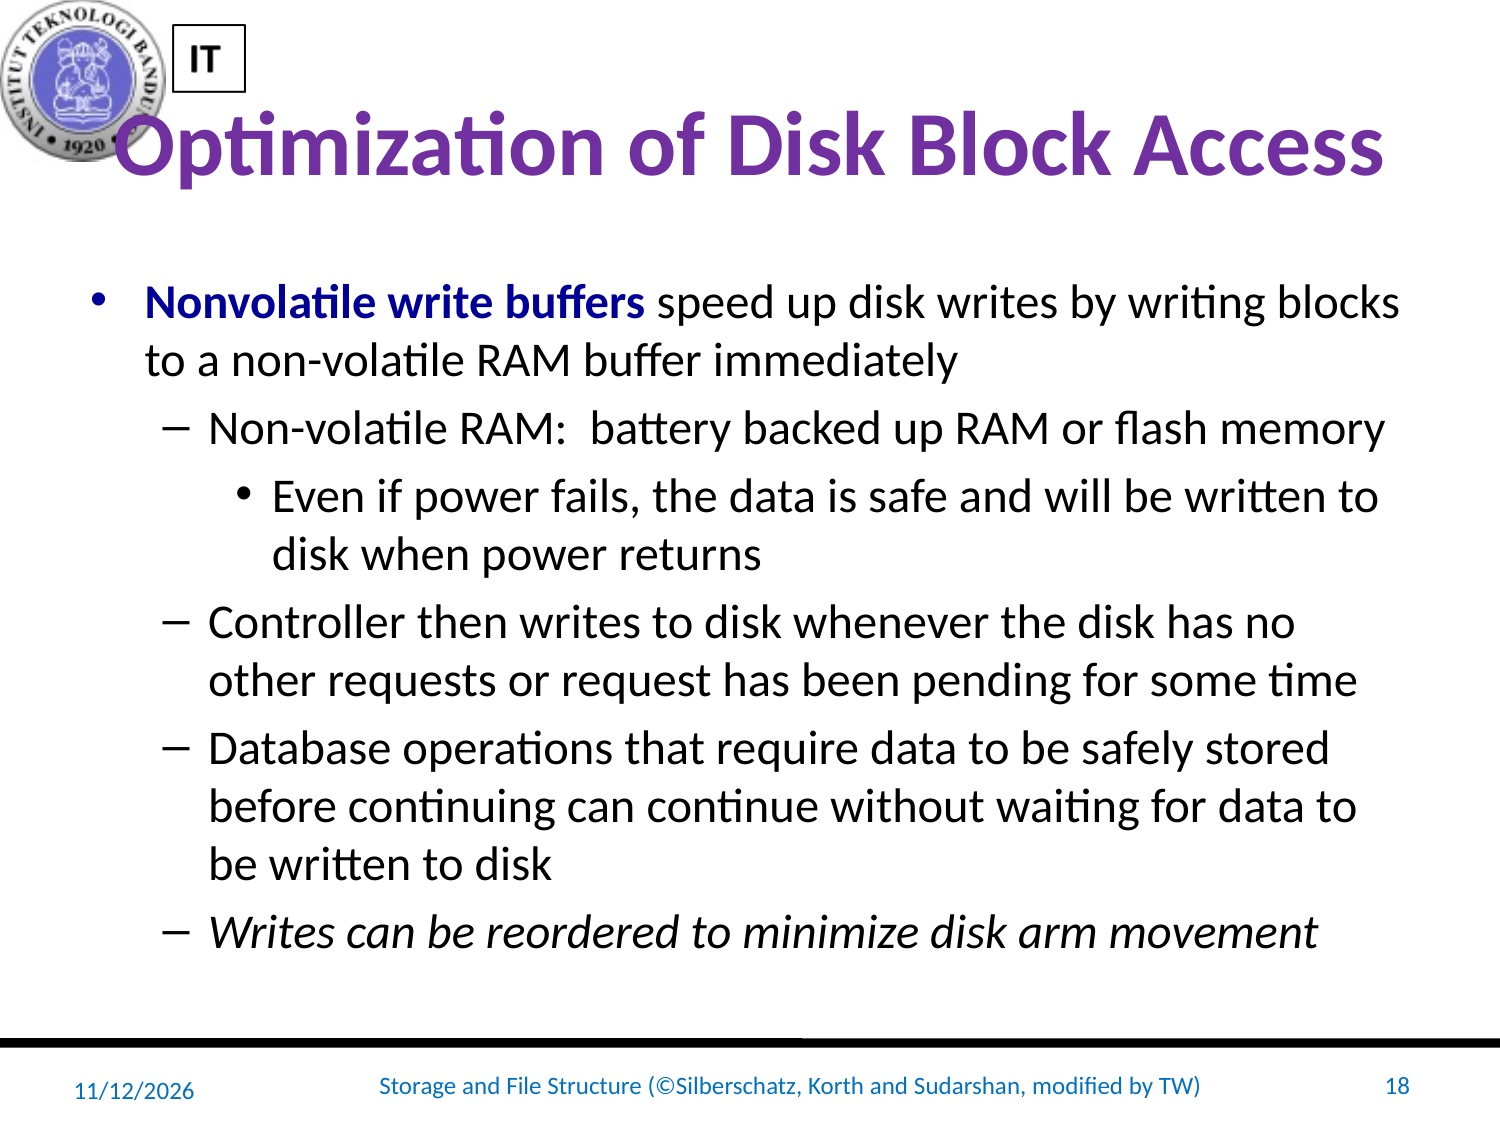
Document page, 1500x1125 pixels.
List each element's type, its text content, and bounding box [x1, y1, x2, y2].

footer Storage and File Structure (©Silberschatz, Korth and Sudarshan, modified by TW) [246, 1054, 1336, 1115]
slide_number 18 [1359, 1054, 1425, 1115]
picture [0, 0, 247, 162]
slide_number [58, 1054, 223, 1125]
title Optimization of Disk Block Access [75, 45, 1425, 233]
list Nonvolatile write buffers speed up disk writes by writing blocks to a non-volatile RAM buffer immediately Non-volatile RAM: battery backed up RAM or flash memory Even if power fails, the data is safe and will be written to disk when power returns Controller then writes to disk whenever the disk has no other requests or request has been pending for some time Database operations that require data to be safely stored before continuing can continue without waiting for data to be written to disk Writes can be reordered to minimize disk arm movement [75, 262, 1425, 1005]
